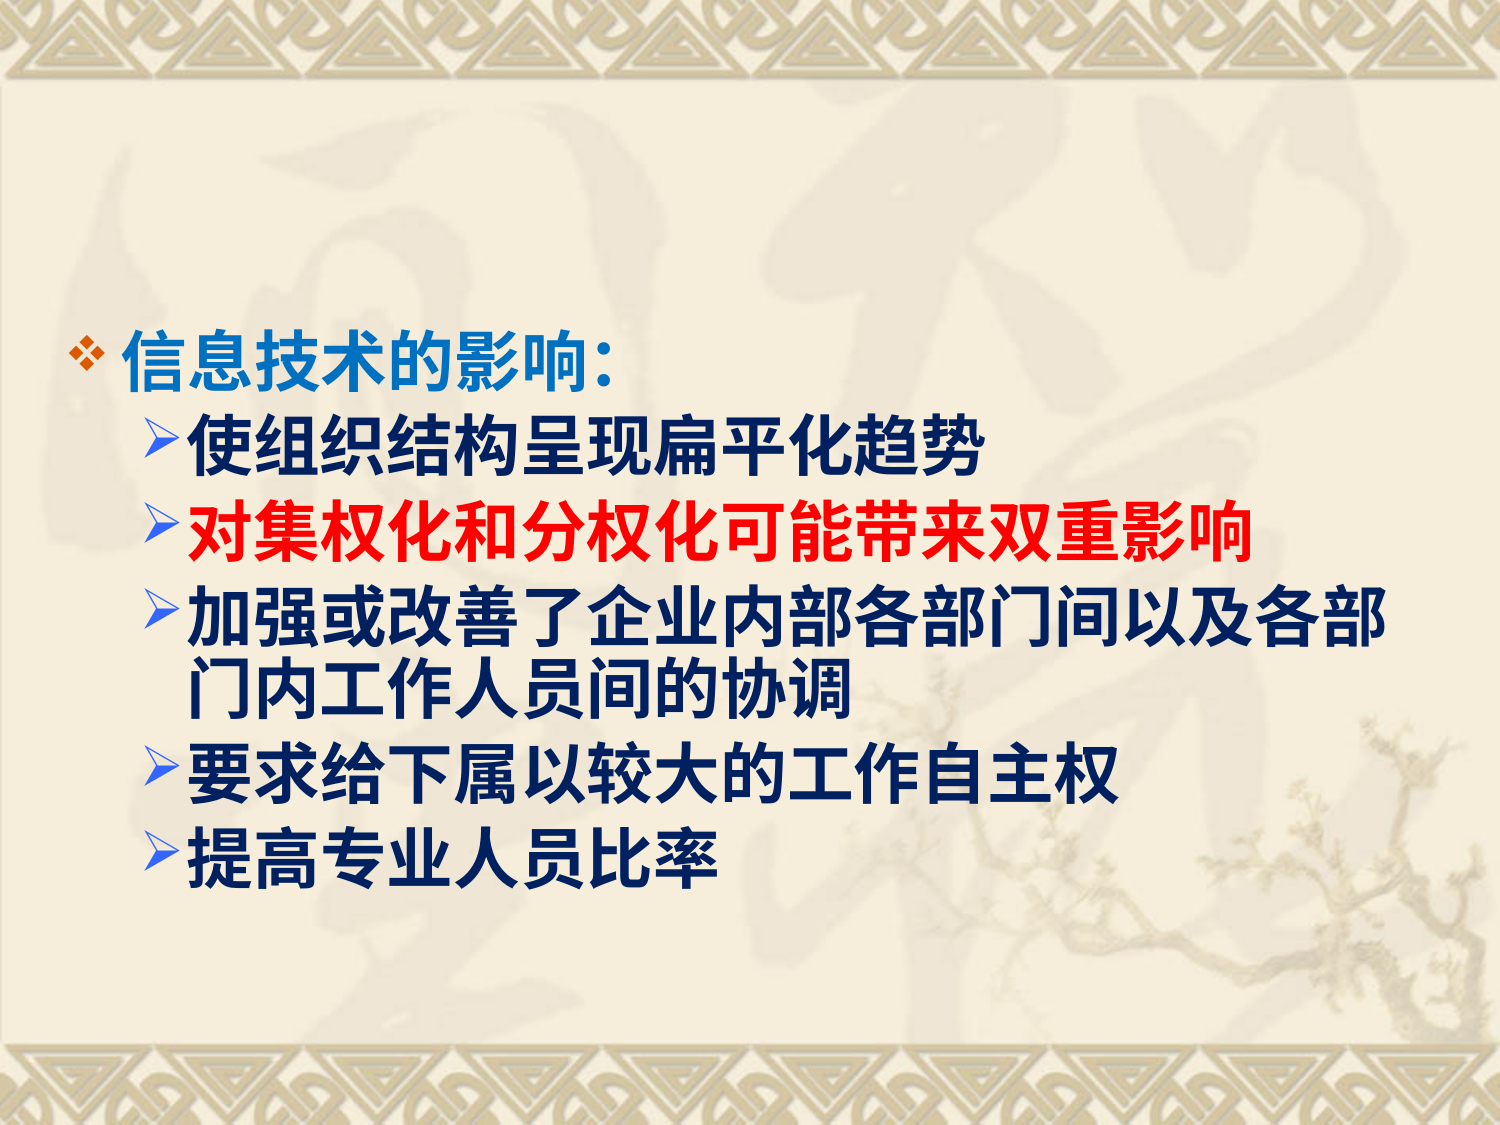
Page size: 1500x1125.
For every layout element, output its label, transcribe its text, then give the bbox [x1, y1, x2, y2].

picture [0, 0, 1500, 1125]
list 信息技术的影响： 使组织结构呈现扁平化趋势 对集权化和分权化可能带来双重影响 加强或改善了企业内部各部门间以及各部门内工作人员间的协调 要求给下属以较大的工作自主权 提高专业人员比率 [49, 312, 1451, 1001]
